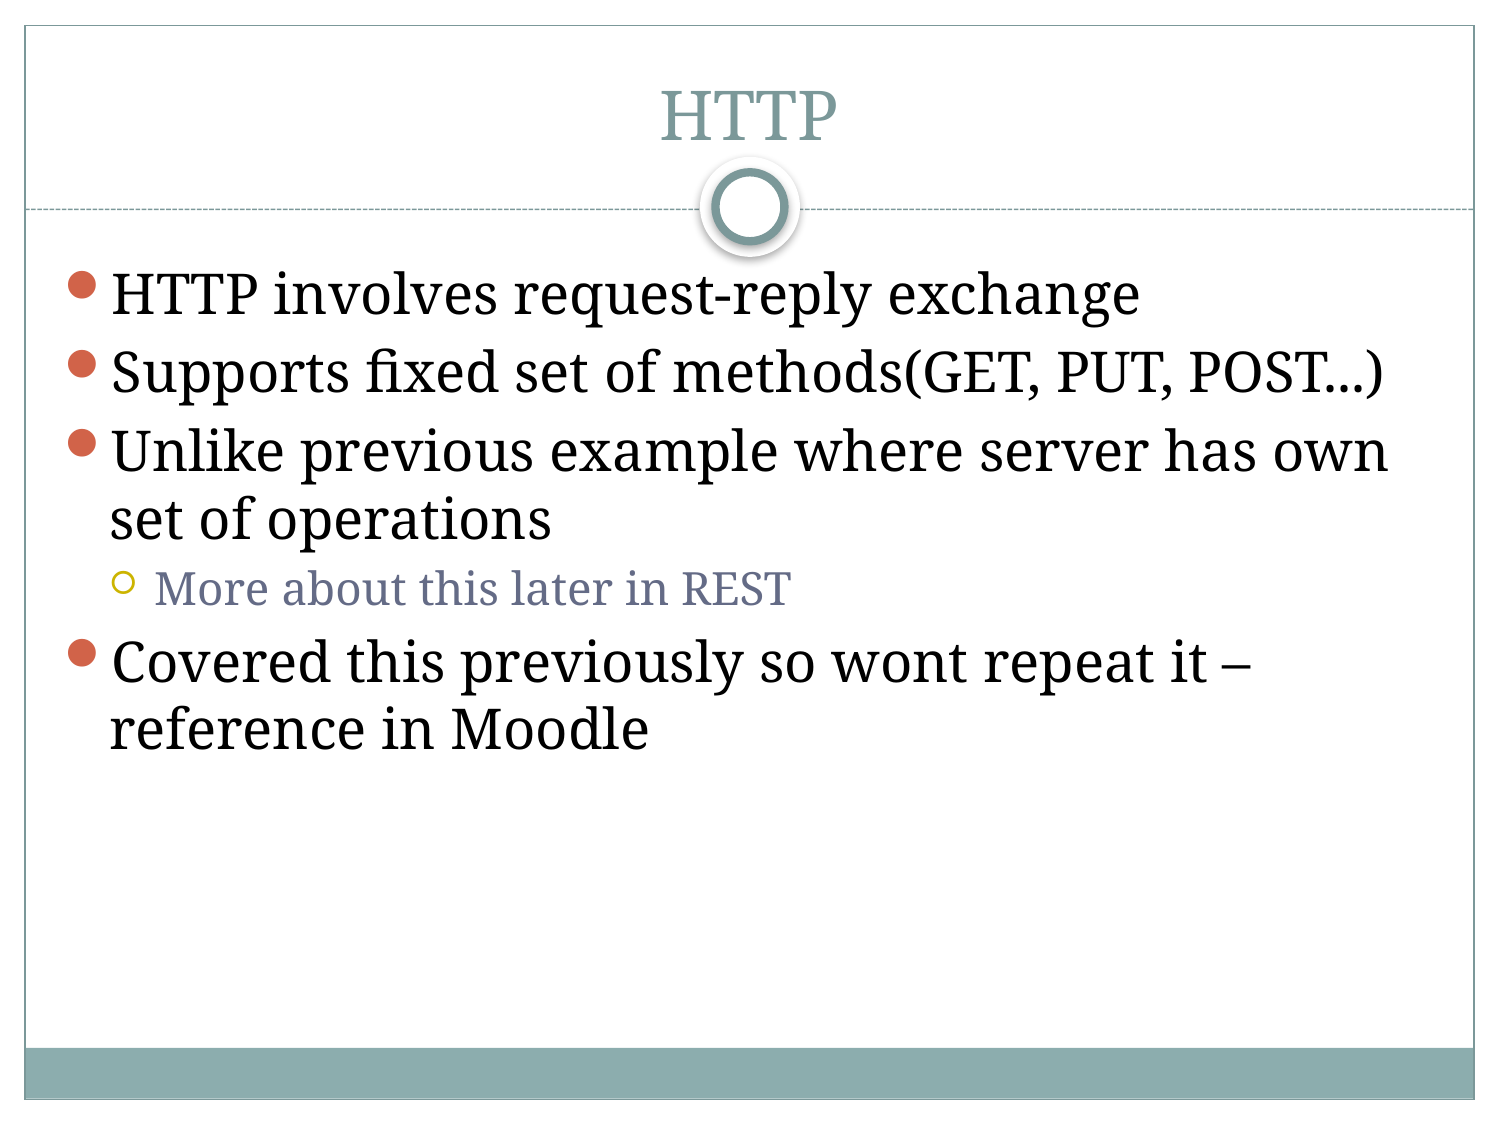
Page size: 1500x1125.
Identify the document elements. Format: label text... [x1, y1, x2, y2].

title HTTP [49, 37, 1450, 162]
list HTTP involves request-reply exchange Supports fixed set of methods(GET, PUT, POST...) Unlike previous example where server has own set of operations More about this later in REST Covered this previously so wont repeat it – reference in Moodle [49, 250, 1445, 1001]
